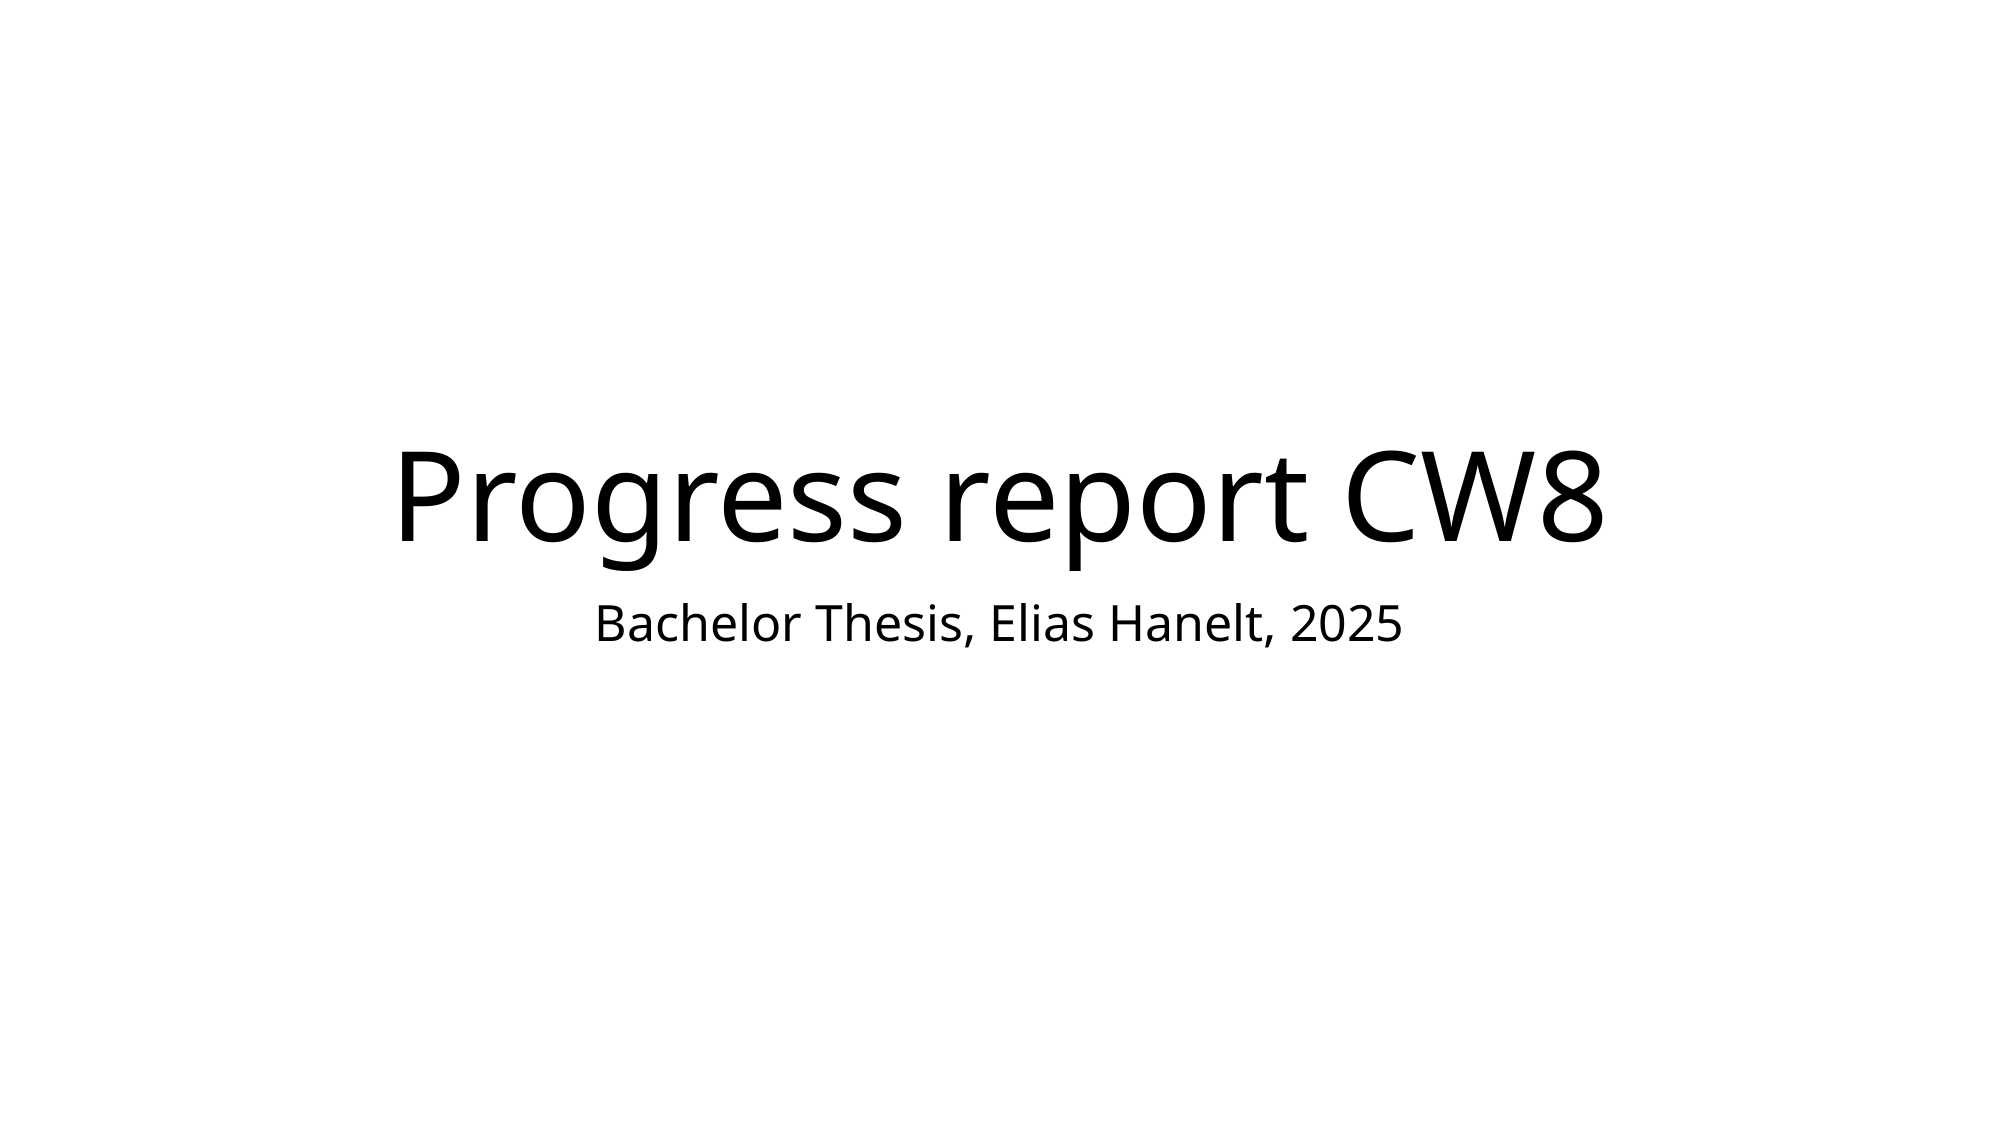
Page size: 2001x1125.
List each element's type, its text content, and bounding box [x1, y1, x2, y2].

subtitle Bachelor Thesis, Elias Hanelt, 2025 [249, 590, 1750, 863]
title Progress report CW8 [249, 184, 1750, 576]
